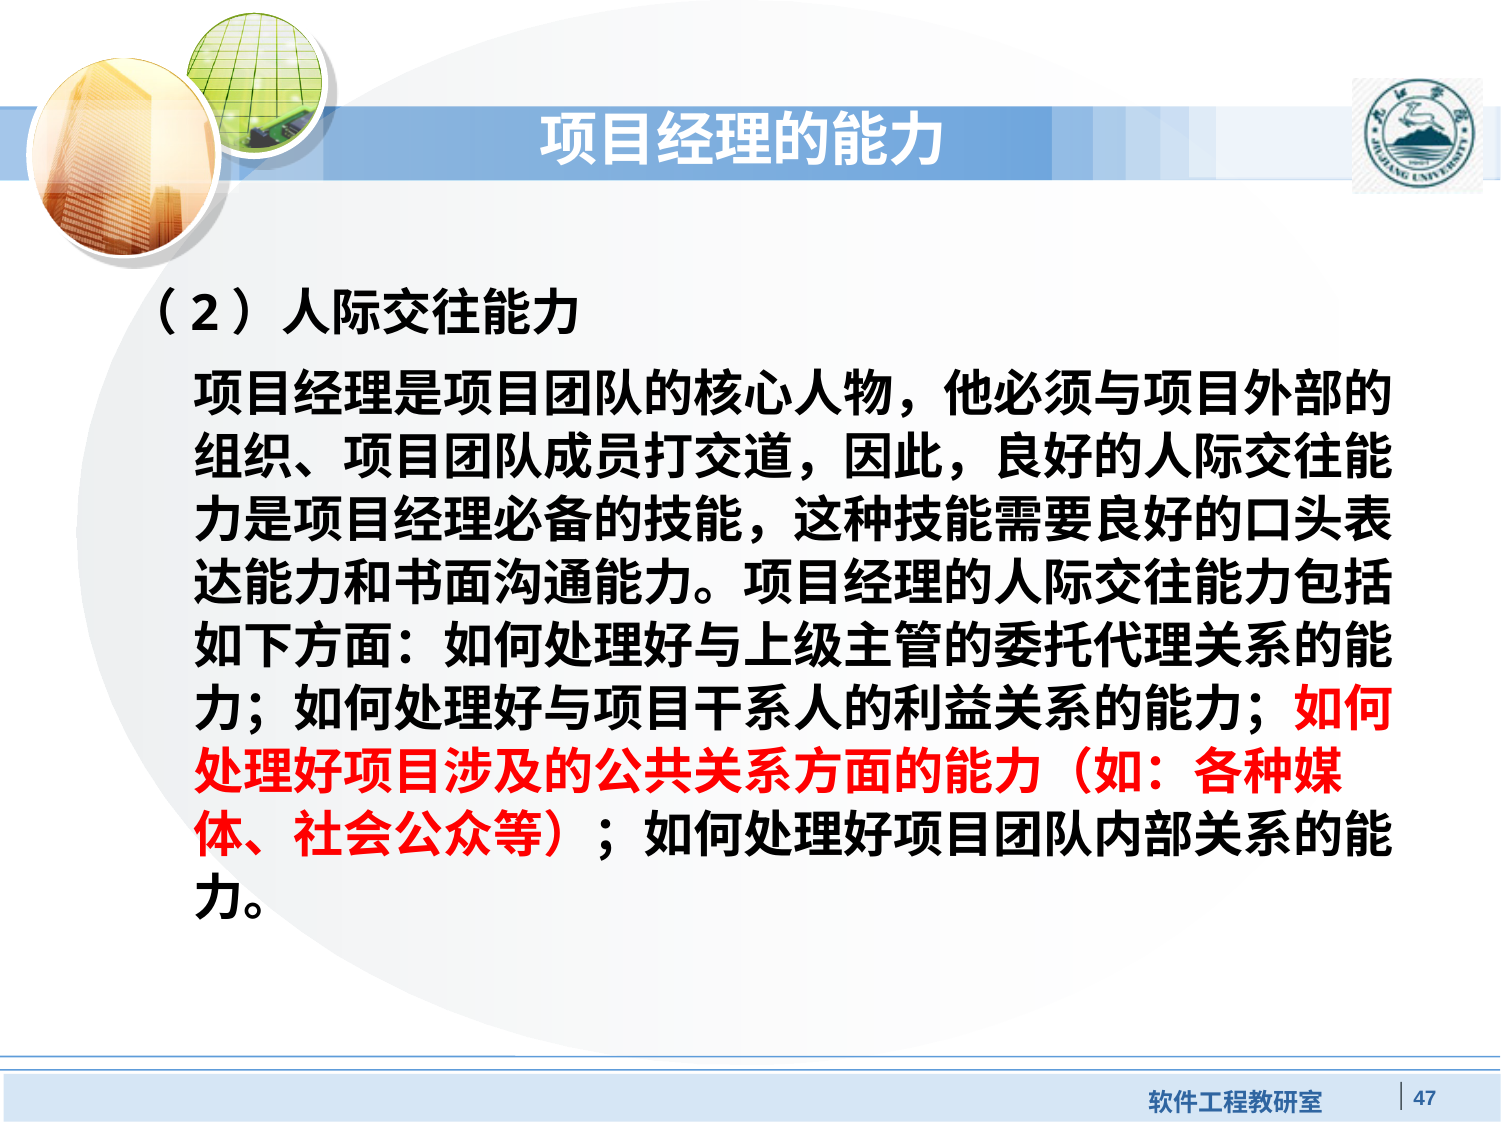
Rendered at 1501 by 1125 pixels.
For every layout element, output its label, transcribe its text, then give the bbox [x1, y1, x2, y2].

picture [32, 14, 321, 78]
picture [32, 205, 214, 255]
list （2）人际交往能力 项目经理是项目团队的核心人物，他必须与项目外部的组织、项目团队成员打交道，因此，良好的人际交往能力是项目经理必备的技能，这种技能需要良好的口头表达能力和书面沟通能力。项目经理的人际交往能力包括如下方面：如何处理好与上级主管的委托代理关系的能力；如何处理好与项目干系人的利益关系的能力；如何处理好项目涉及的公共关系方面的能力（如：各种媒体、社会公众等）；如何处理好项目团队内部关系的能力。 [112, 279, 1414, 943]
title 项目经理的能力 [0, 78, 1501, 205]
